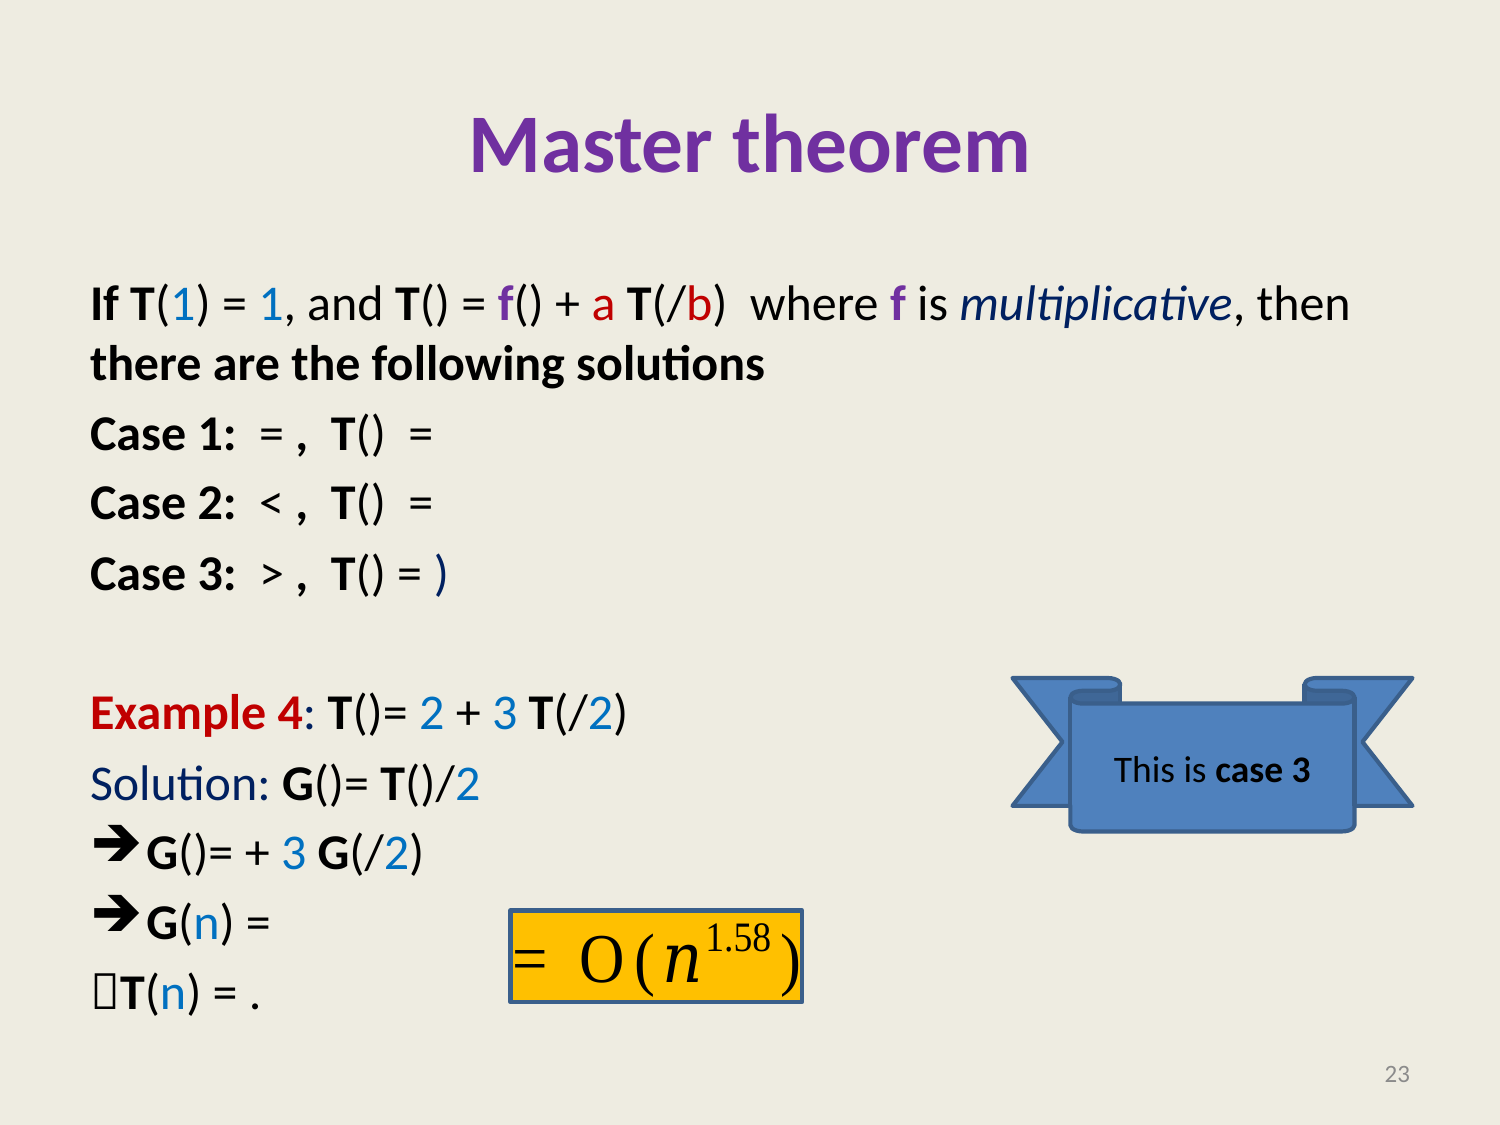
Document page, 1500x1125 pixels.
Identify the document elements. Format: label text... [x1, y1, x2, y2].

title Master theorem [75, 45, 1425, 233]
slide_number 23 [1074, 1042, 1425, 1103]
text_box This is case 3 [1010, 675, 1415, 834]
